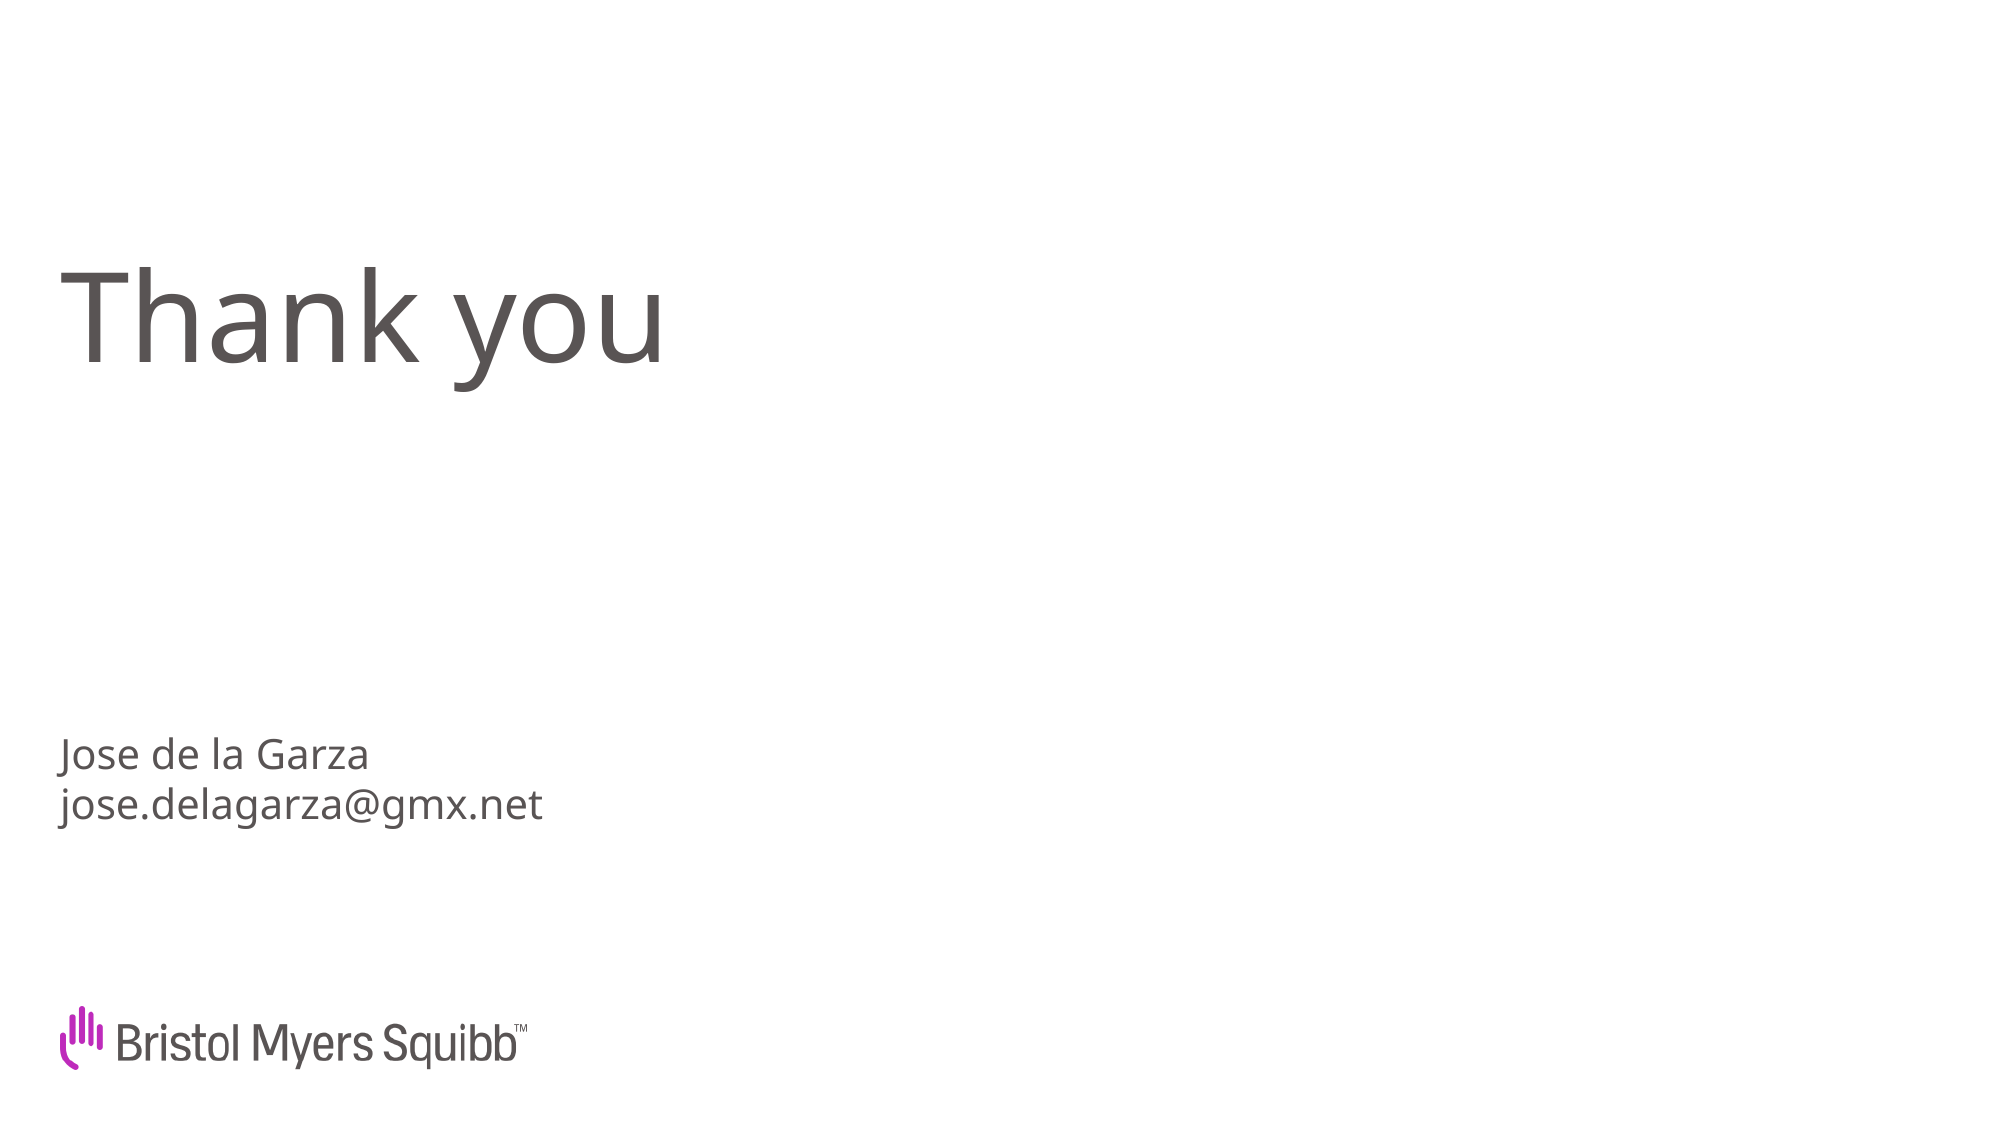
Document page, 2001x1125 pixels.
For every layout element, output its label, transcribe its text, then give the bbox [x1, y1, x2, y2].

list Jose de la Garza jose.delagarza@gmx.net [60, 727, 1298, 953]
